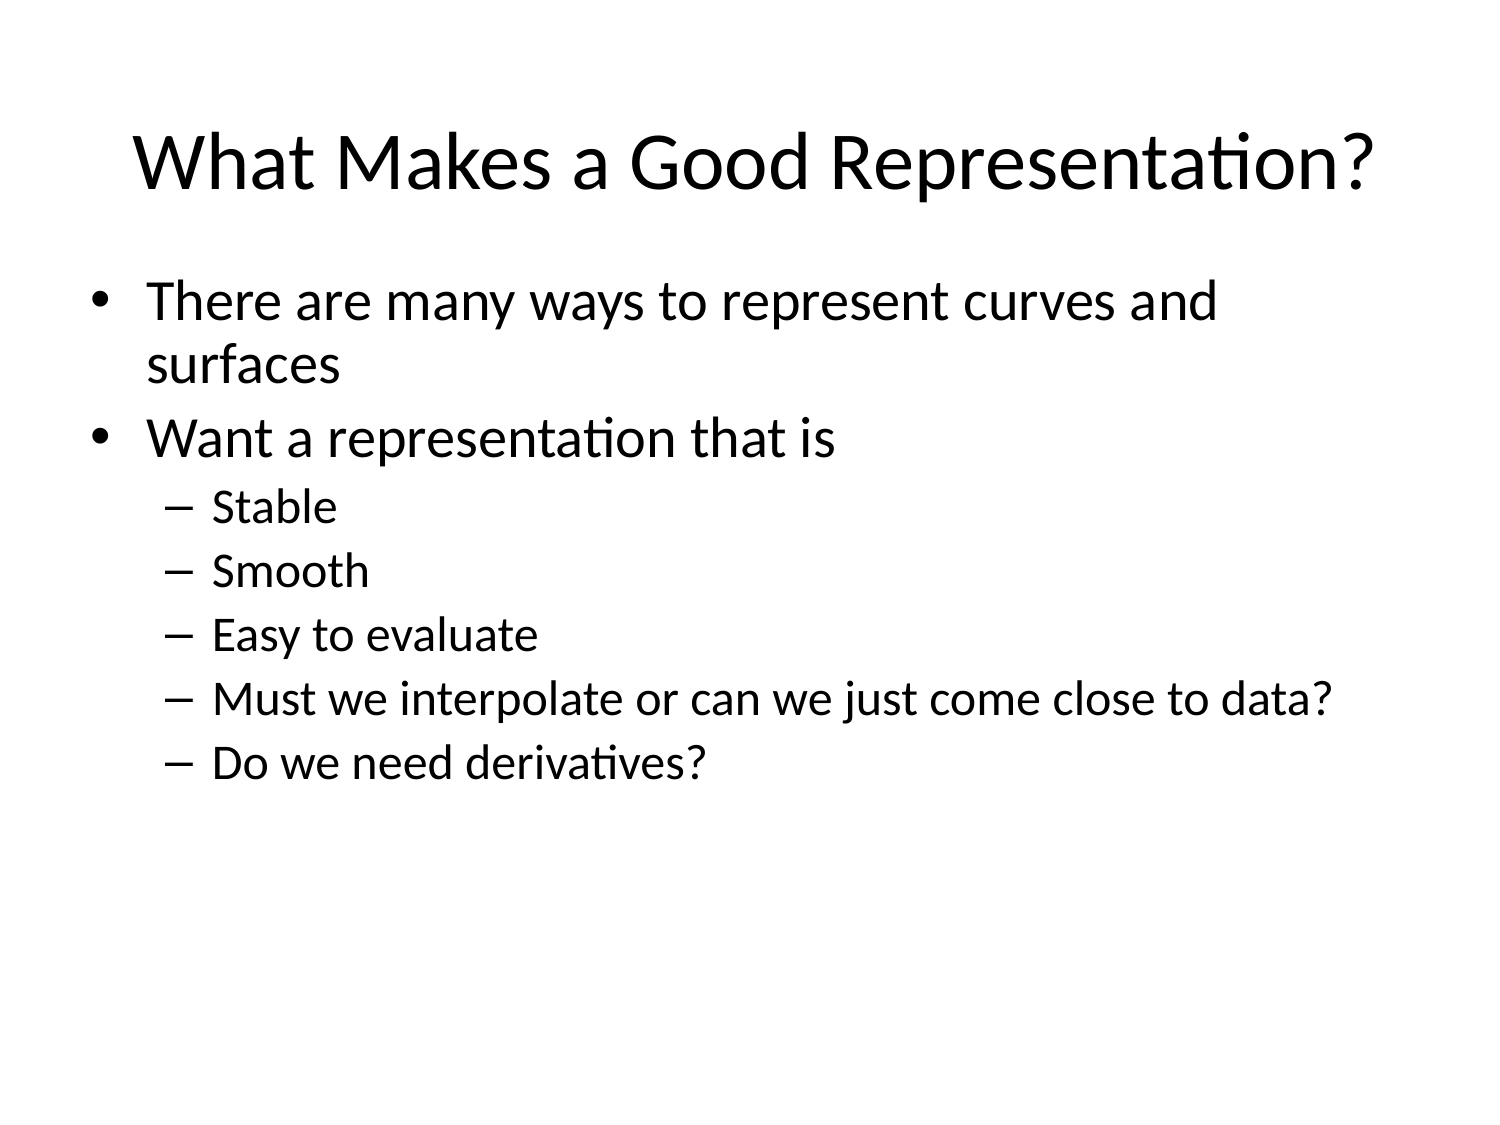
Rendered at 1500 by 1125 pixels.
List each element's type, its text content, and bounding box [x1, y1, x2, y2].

title What Makes a Good Representation? [62, 87, 1450, 225]
list There are many ways to represent curves and surfaces Want a representation that is Stable Smooth Easy to evaluate Must we interpolate or can we just come close to data? Do we need derivatives? [75, 262, 1425, 1005]
